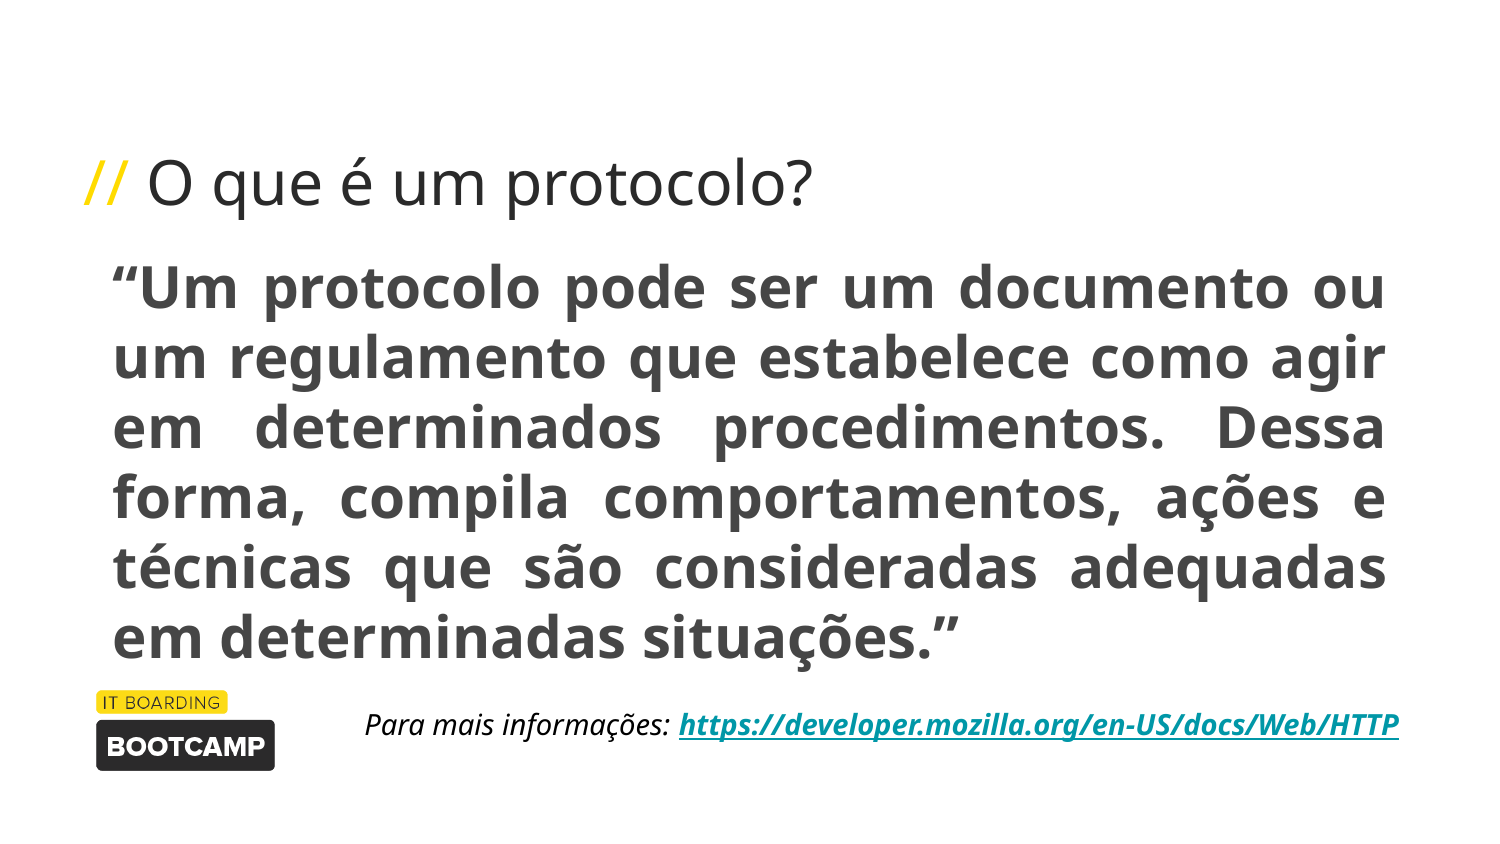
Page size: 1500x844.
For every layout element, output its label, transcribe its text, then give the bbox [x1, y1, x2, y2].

text_box // O que é um protocolo? [68, 116, 1483, 221]
picture [96, 690, 275, 772]
title “Um protocolo pode ser um documento ou um regulamento que estabelece como agir em determinados procedimentos. Dessa forma, compila comportamentos, ações e técnicas que são consideradas adequadas em determinadas situações.” [97, 235, 1403, 686]
title Para mais informações: https://developer.mozilla.org/en-US/docs/Web/HTTP [349, 590, 1452, 762]
